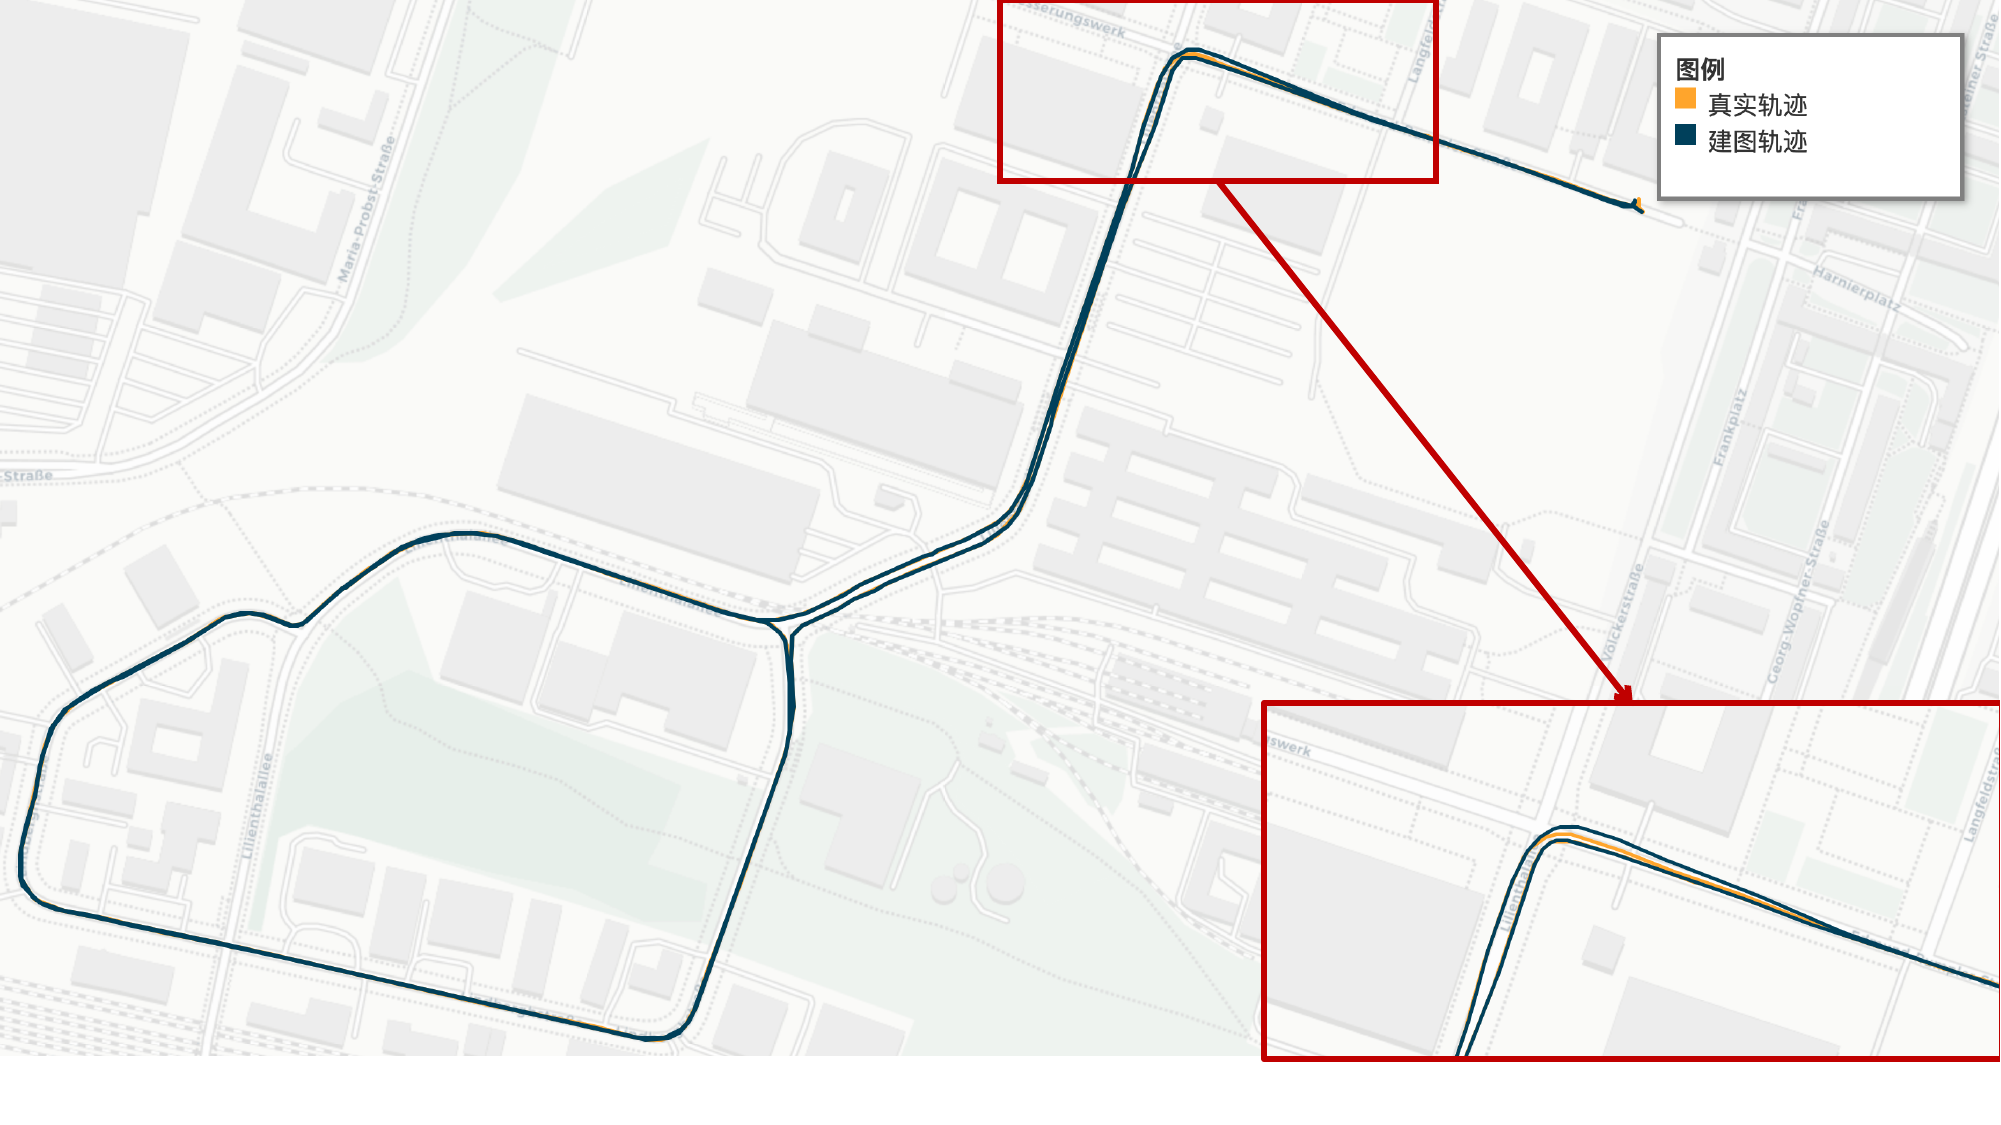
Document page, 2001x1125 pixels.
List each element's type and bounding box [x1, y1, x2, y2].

picture [1460, 830, 1797, 1057]
picture [0, 0, 2000, 1057]
picture [1469, 843, 2000, 1057]
text_box [1217, 180, 1634, 707]
